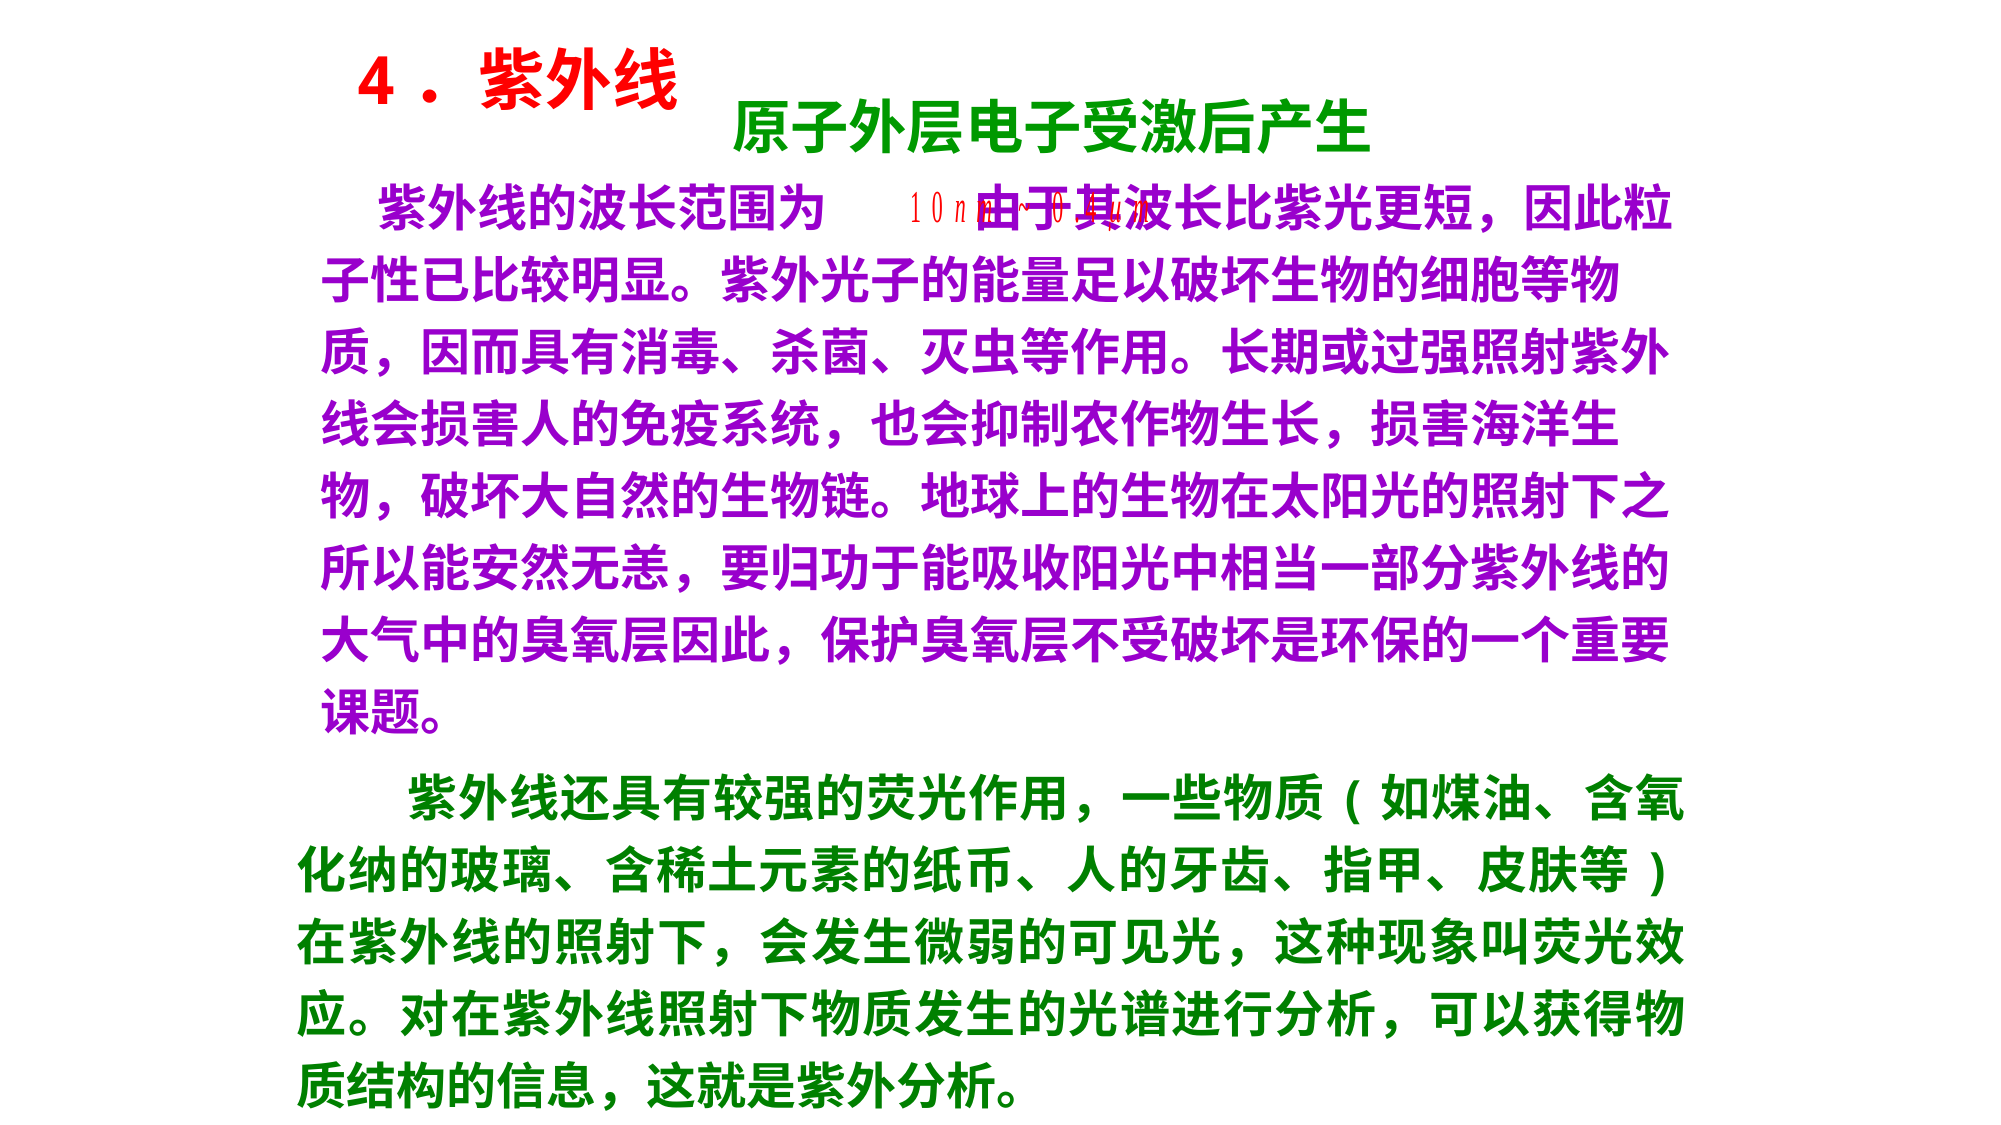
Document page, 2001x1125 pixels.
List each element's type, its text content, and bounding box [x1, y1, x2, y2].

text_box 4．紫外线 [341, 30, 694, 126]
text_box 原子外层电子受激后产生 [717, 83, 1388, 155]
text_box 紫外线还具有较强的荧光作用，一些物质(如煤油、含氧化纳的玻璃、含稀土元素的纸币、人的牙齿、指甲、皮肤等)在紫外线的照射下，会发生微弱的可见光，这种现象叫荧光效应。对在紫外线照射下物质发生的光谱进行分析，可以获得物质结构的信息，这就是紫外分析。 [282, 747, 1700, 1122]
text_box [305, 156, 1701, 755]
